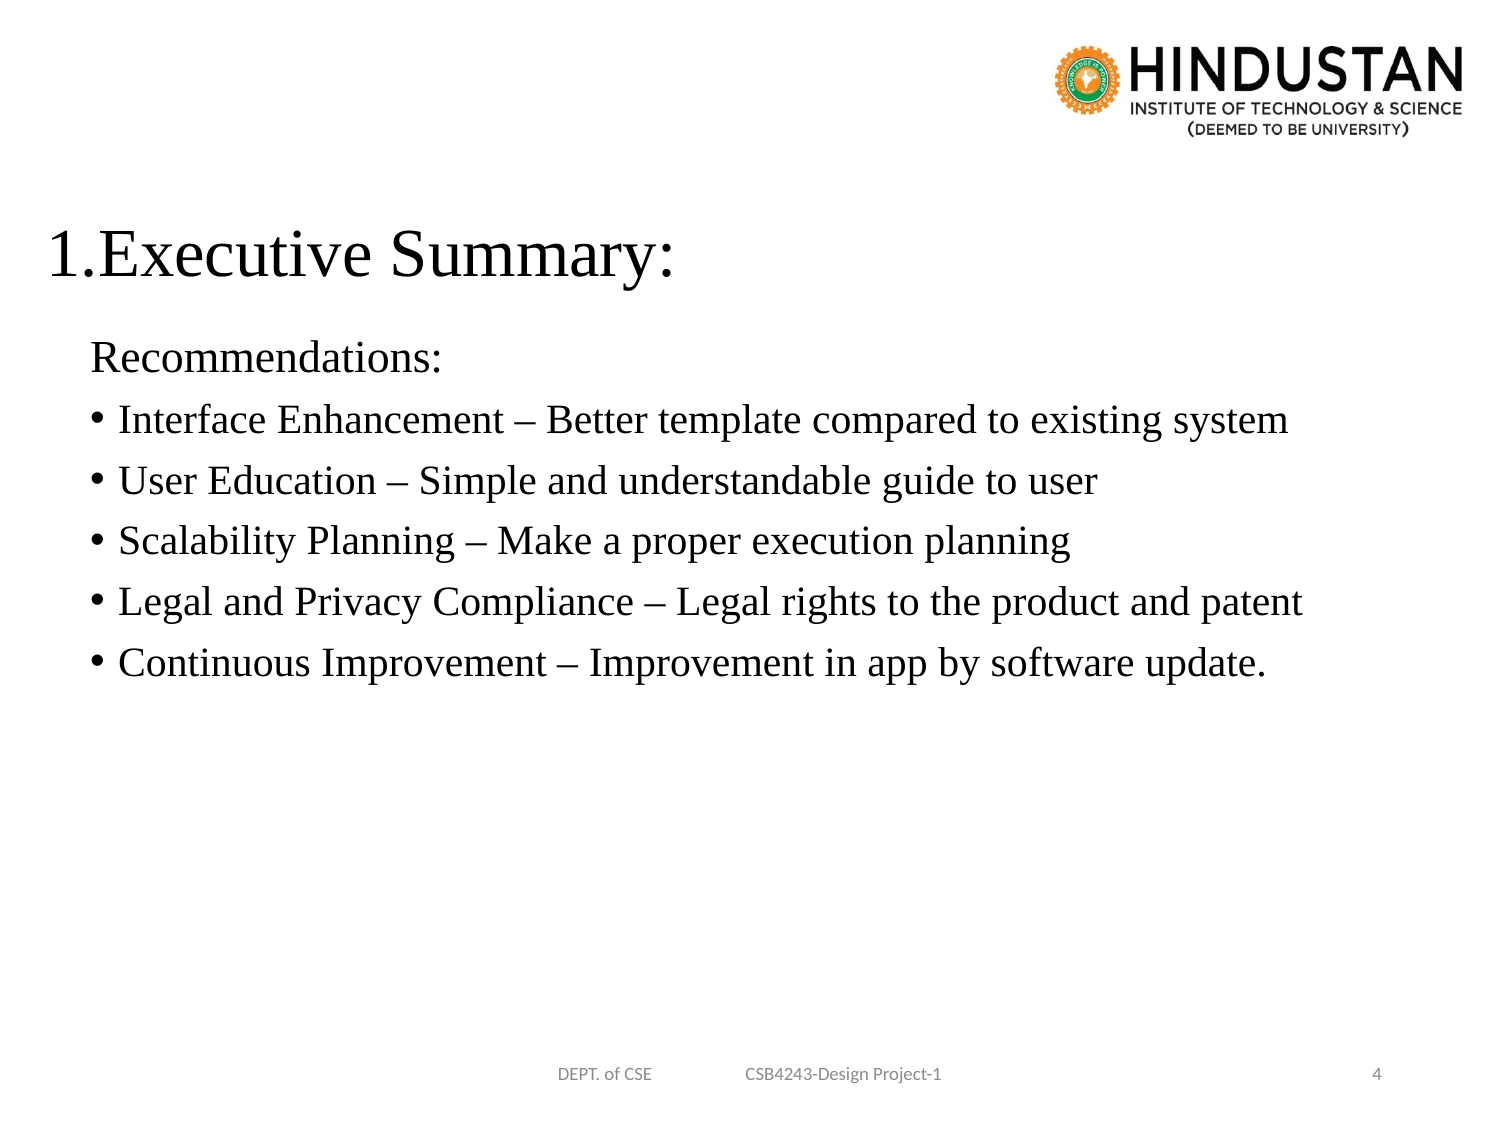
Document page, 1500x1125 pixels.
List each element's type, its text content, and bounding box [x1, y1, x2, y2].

picture [1049, 37, 1466, 146]
footer DEPT. of CSE CSB4243-Design Project-1 [496, 1042, 1004, 1103]
slide_number 4 [1059, 1042, 1397, 1103]
list Recommendations: Interface Enhancement – Better template compared to existing system User Education – Simple and understandable guide to user Scalability Planning – Make a proper execution planning Legal and Privacy Compliance – Legal rights to the product and patent Continuous Improvement – Improvement in app by software update. [75, 324, 1500, 1125]
title 1.Executive Summary: [31, 145, 1326, 364]
